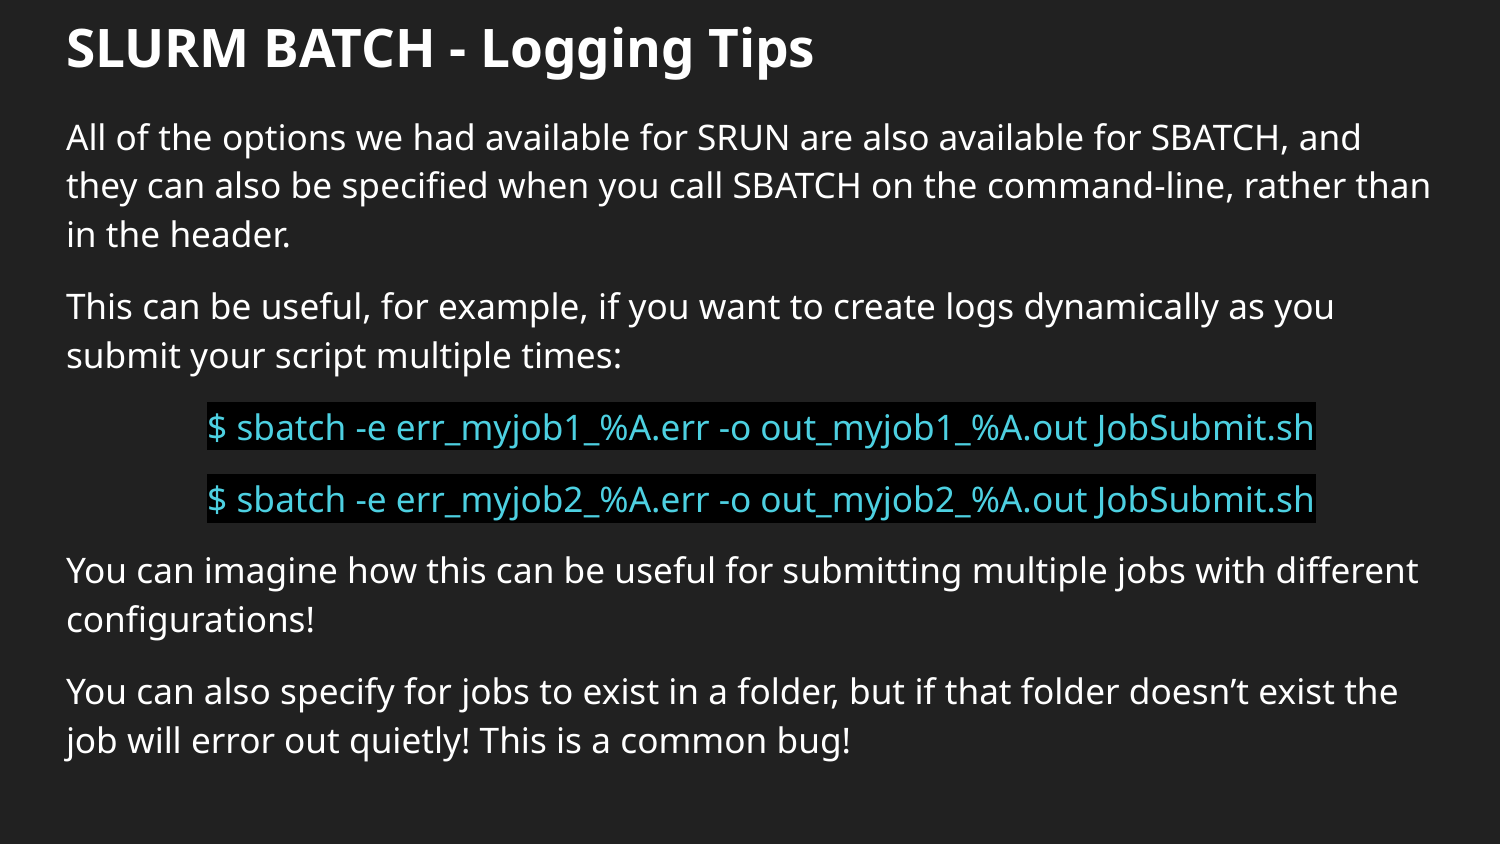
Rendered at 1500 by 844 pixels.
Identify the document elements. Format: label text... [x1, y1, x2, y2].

list All of the options we had available for SRUN are also available for SBATCH, and they can also be specified when you call SBATCH on the command-line, rather than in the header. This can be useful, for example, if you want to create logs dynamically as you submit your script multiple times: $ sbatch -e err_myjob1_%A.err -o out_myjob1_%A.out JobSubmit.sh $ sbatch -e err_myjob2_%A.err -o out_myjob2_%A.out JobSubmit.sh You can imagine how this can be useful for submitting multiple jobs with different configurations! You can also specify for jobs to exist in a folder, but if that folder doesn’t exist the job will error out quietly! This is a common bug! [51, 93, 1449, 778]
title SLURM BATCH - Logging Tips [51, 0, 1449, 93]
